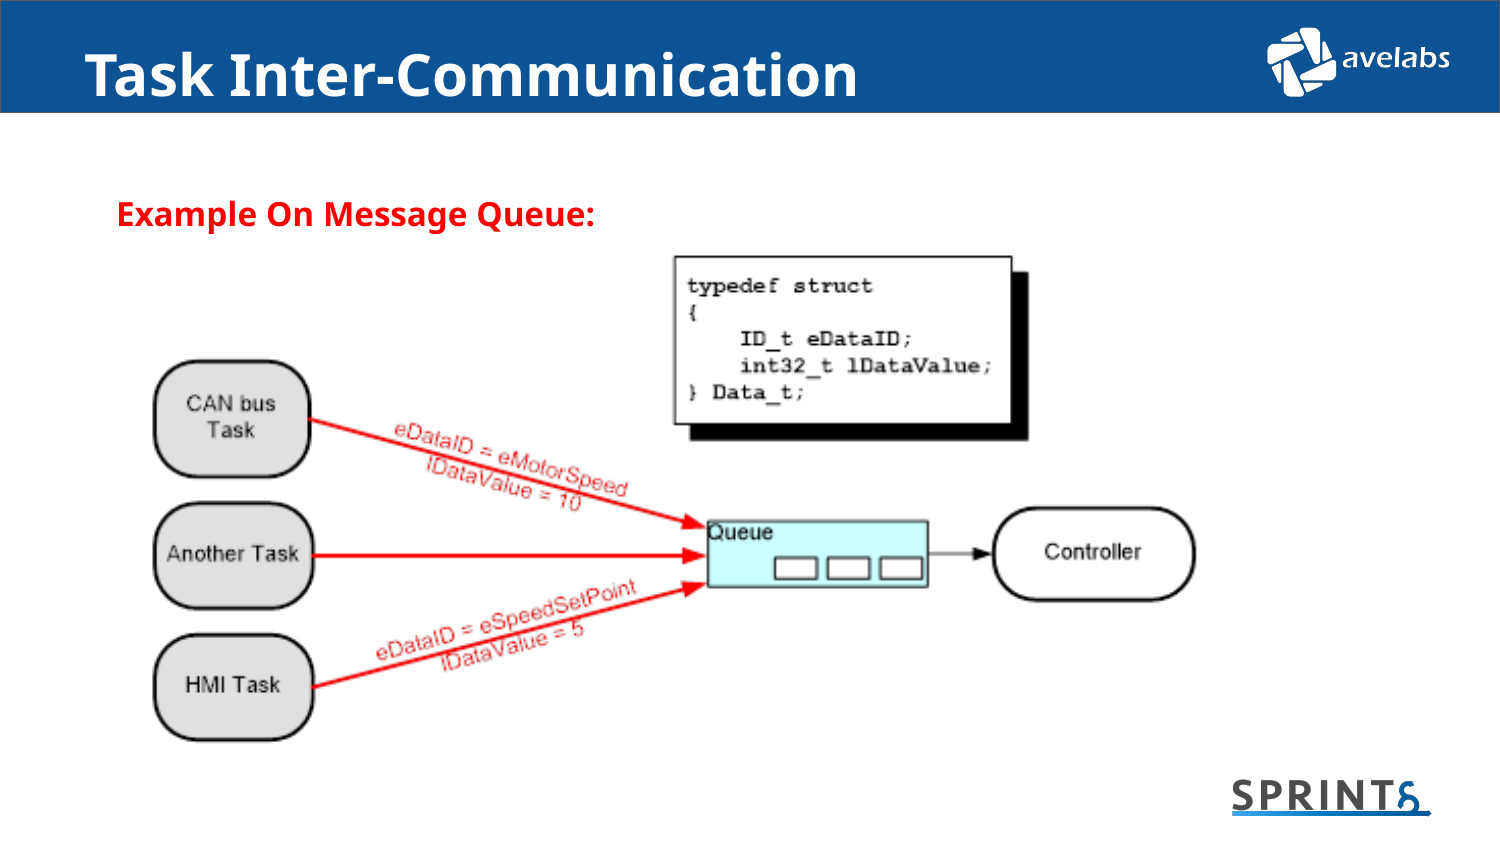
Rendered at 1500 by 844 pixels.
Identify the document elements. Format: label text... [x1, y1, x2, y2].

picture [1255, 10, 1461, 113]
title Task Inter-Communication [51, 0, 1449, 91]
text_box Example On Message Queue: [82, 157, 1415, 537]
picture [1229, 777, 1435, 819]
picture [147, 246, 1226, 791]
